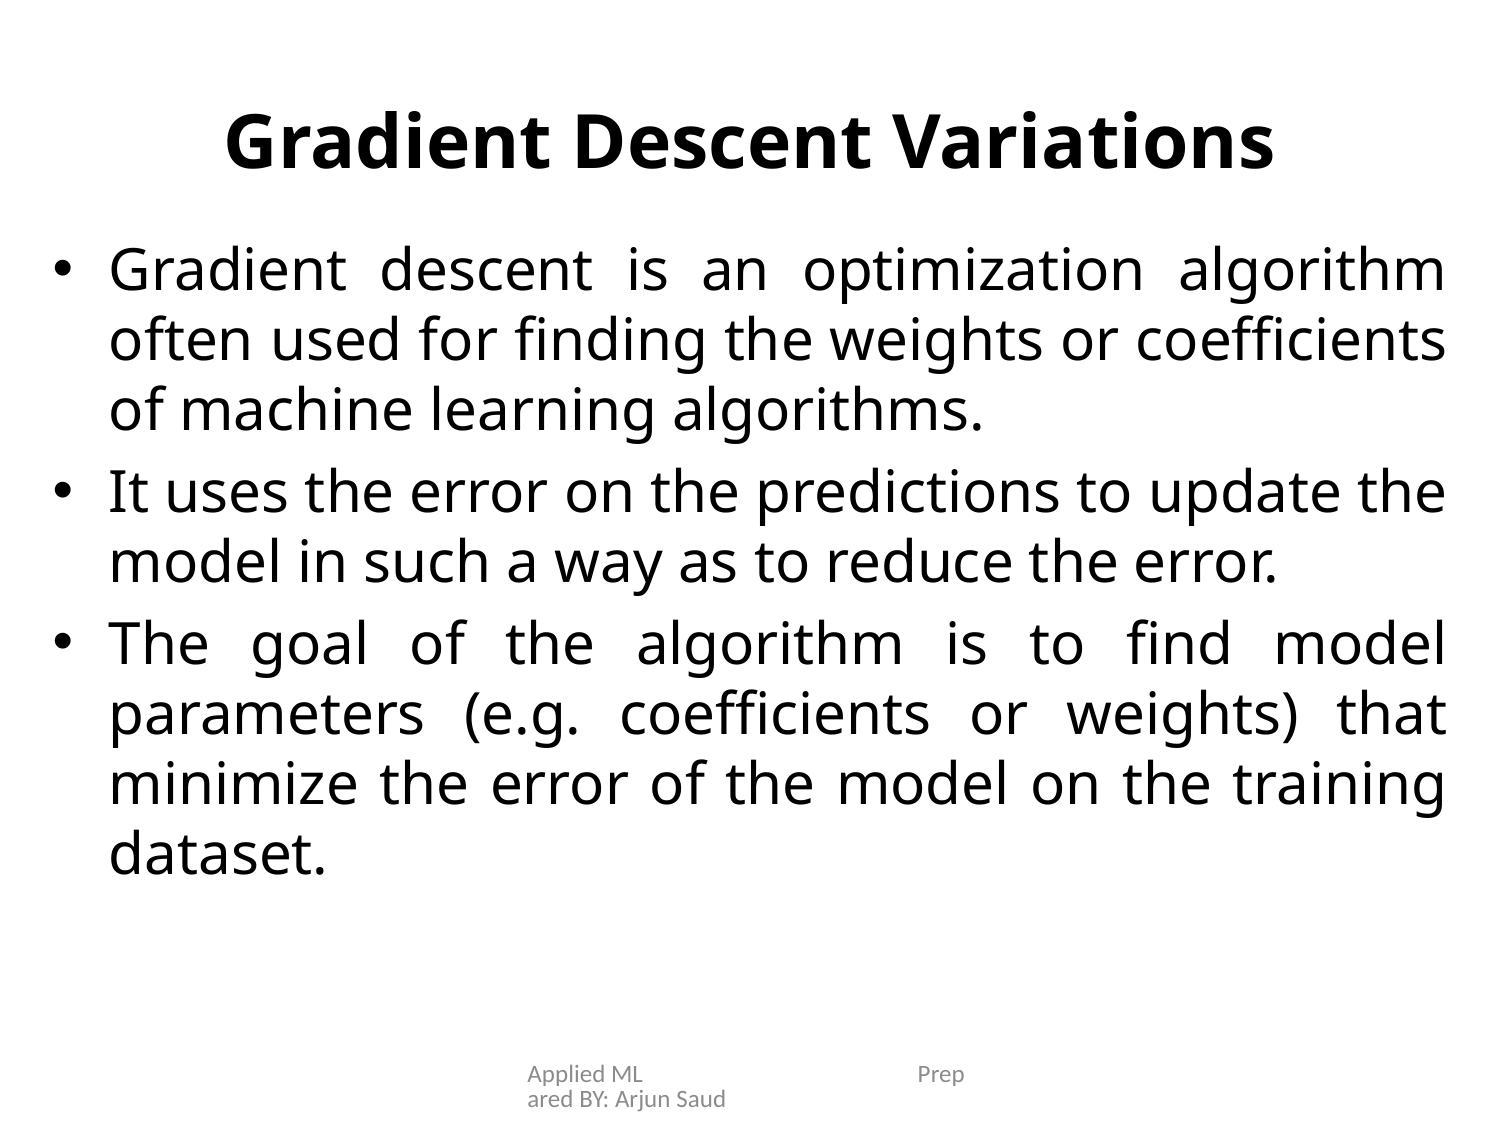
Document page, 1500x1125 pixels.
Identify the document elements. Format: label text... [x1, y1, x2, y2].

footer Applied ML Prepared BY: Arjun Saud [512, 1042, 988, 1103]
title Gradient Descent Variations [75, 45, 1425, 224]
list Gradient descent is an optimization algorithm often used for finding the weights or coefficients of machine learning algorithms. It uses the error on the predictions to update the model in such a way as to reduce the error. The goal of the algorithm is to find model parameters (e.g. coefficients or weights) that minimize the error of the model on the training dataset. [37, 224, 1463, 1038]
